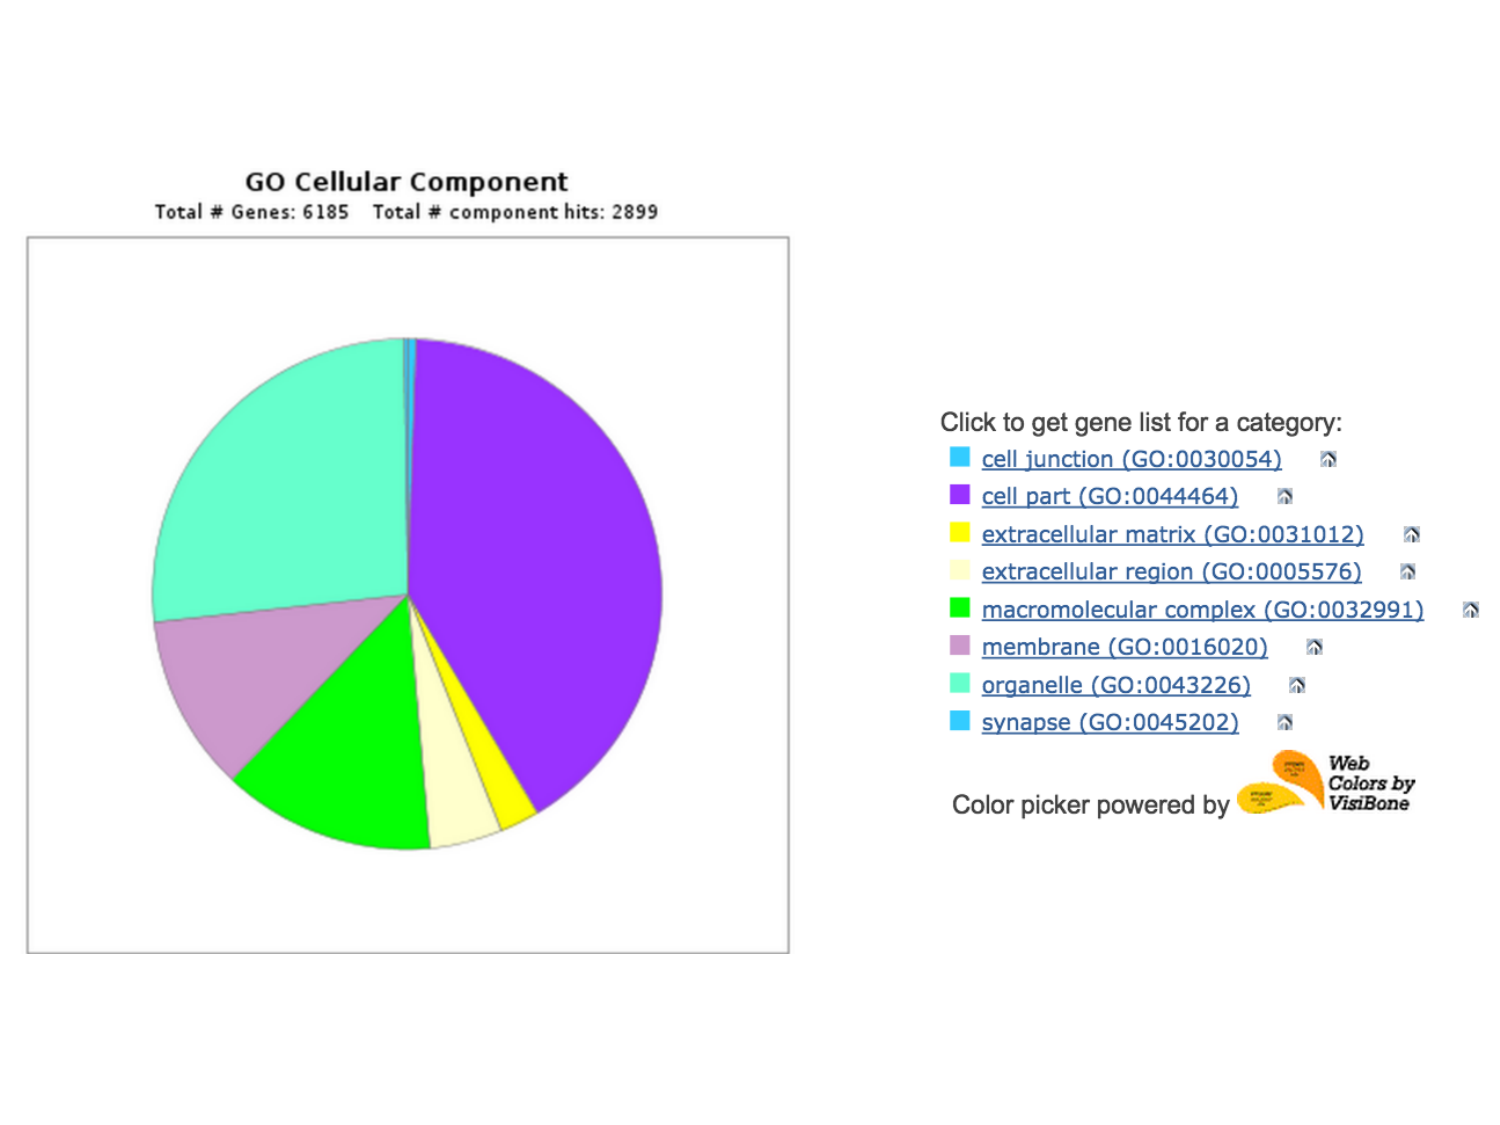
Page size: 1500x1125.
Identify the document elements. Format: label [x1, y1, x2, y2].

picture [0, 168, 1500, 955]
